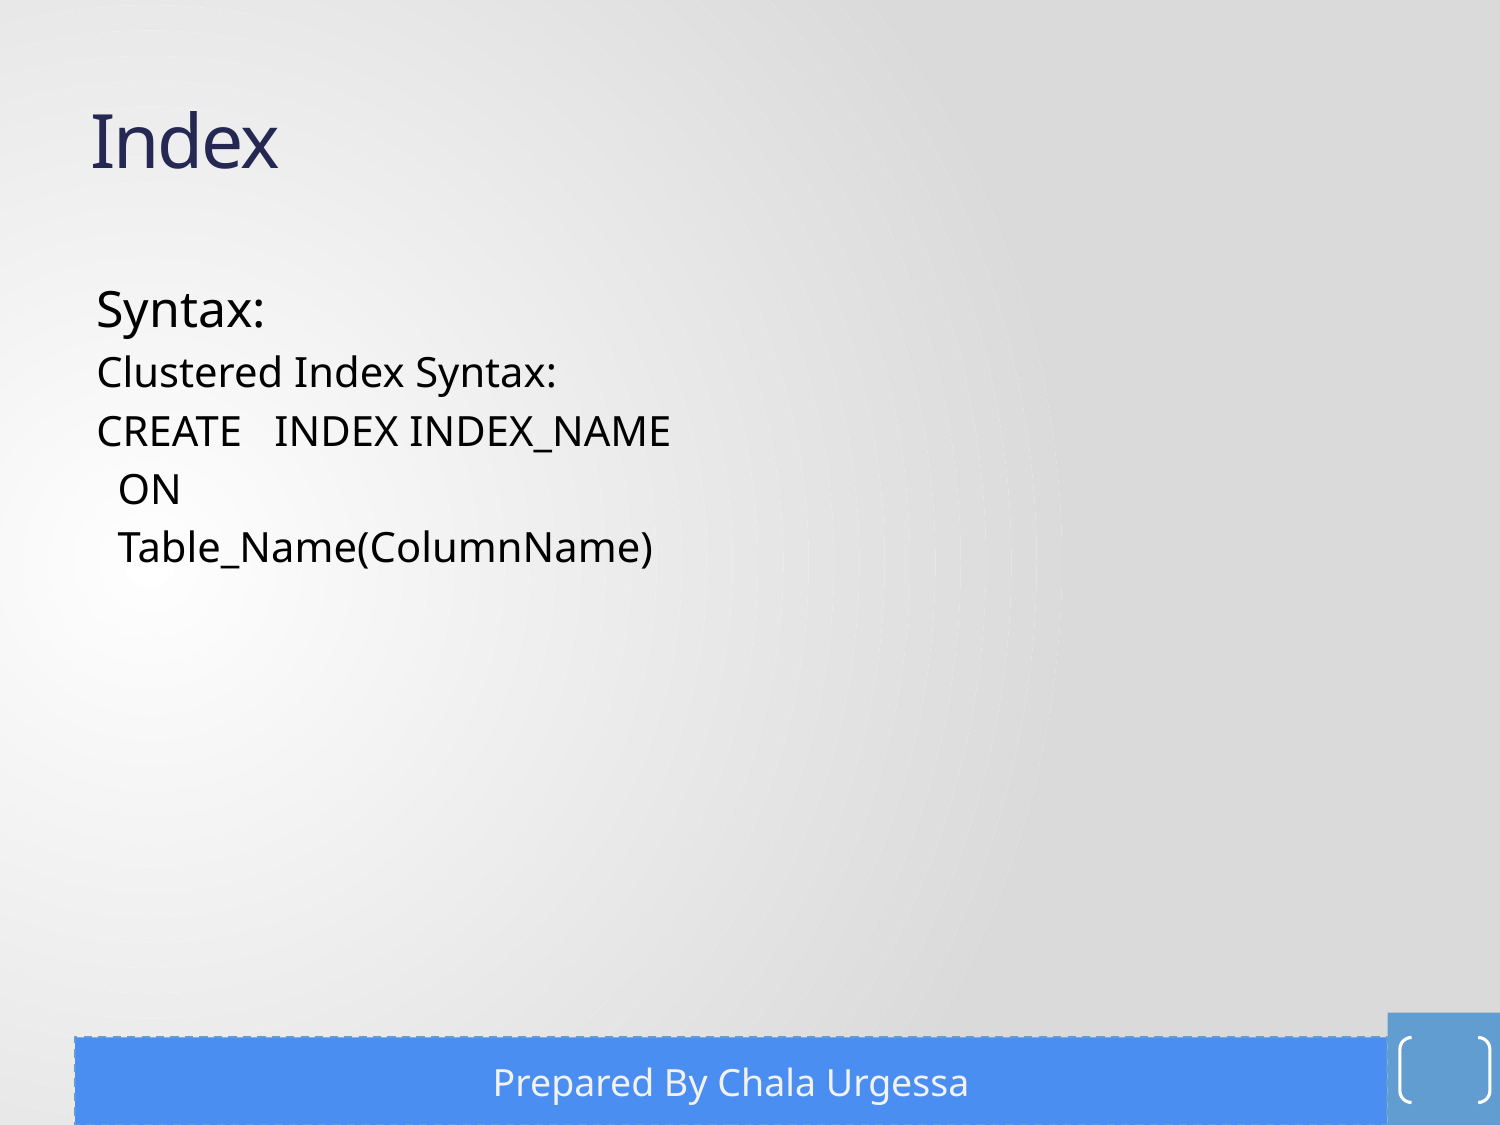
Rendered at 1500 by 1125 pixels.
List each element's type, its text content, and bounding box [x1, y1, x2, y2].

title Index [75, 45, 1420, 233]
slide_number [1398, 1035, 1492, 1105]
list Syntax: Clustered Index Syntax: CREATE INDEX INDEX_NAME ON Table_Name(ColumnName) [62, 200, 1313, 1075]
